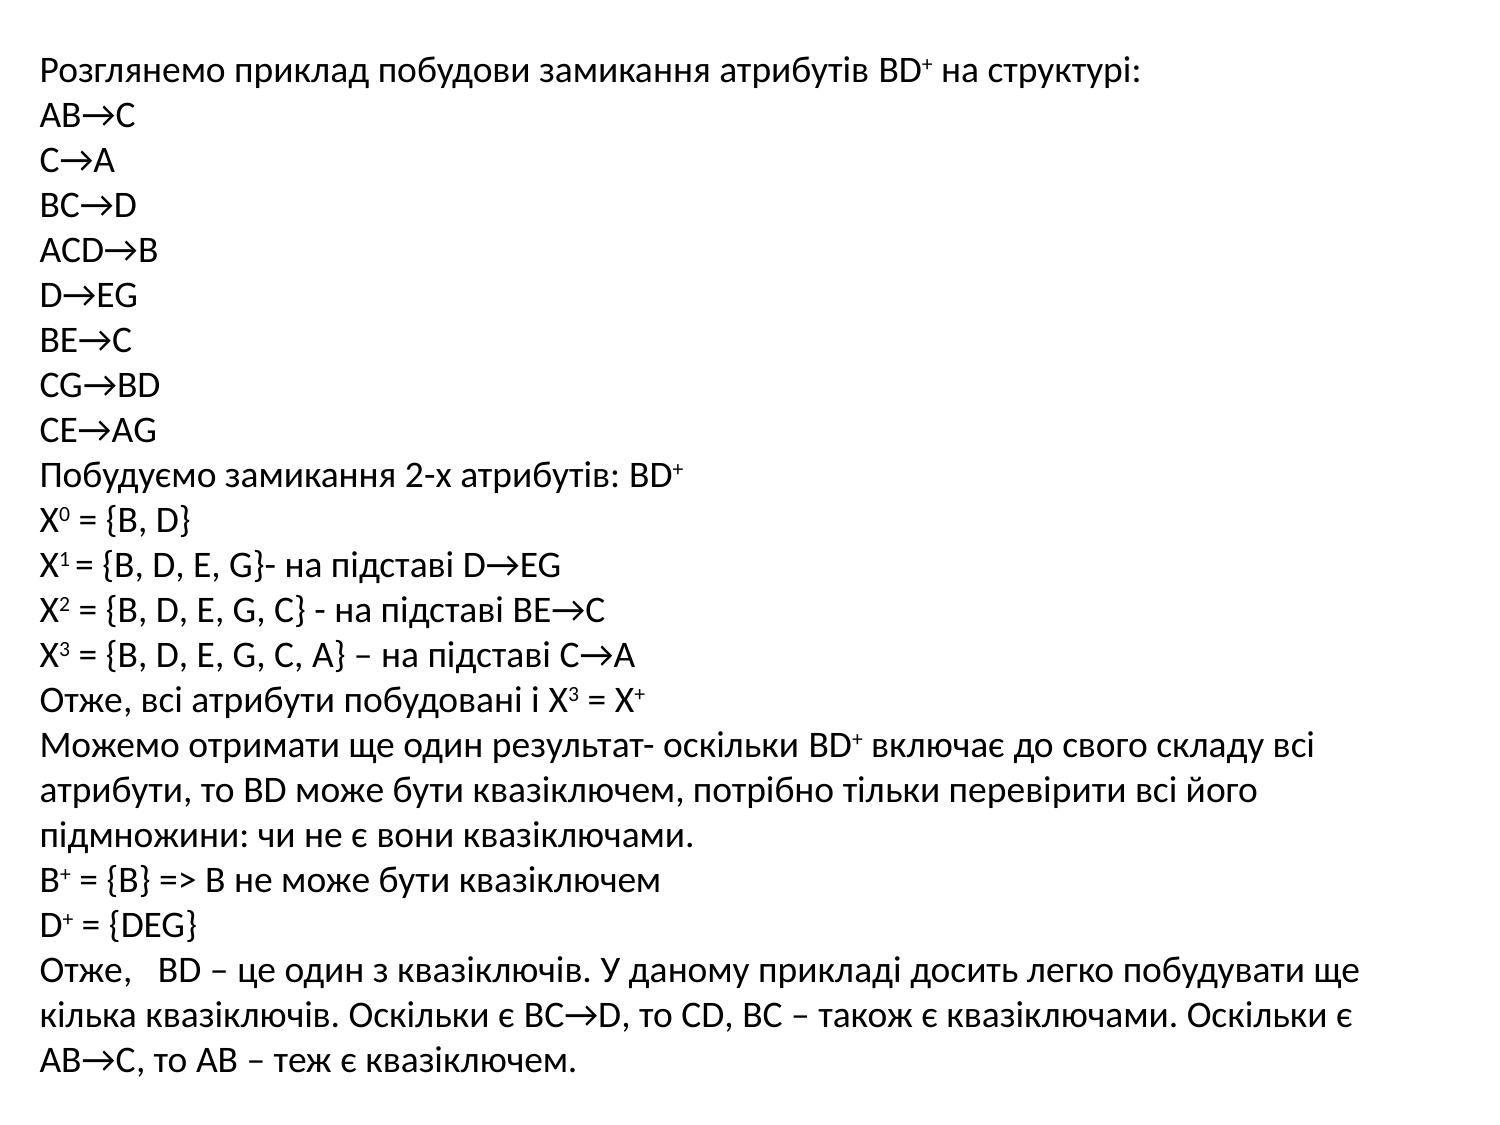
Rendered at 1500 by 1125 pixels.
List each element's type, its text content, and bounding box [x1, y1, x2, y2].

text_box Розглянемо приклад побудови замикання атрибутів BD+ на структурі: AB→C C→A BC→D ACD→B D→EG BE→C CG→BD CE→AG Побудуємо замикання 2-х атрибутів: BD+ X0 = {B, D} X1 = {B, D, E, G}- на підставі D→EG X2 = {B, D, E, G, C} - на підставі BE→C X3 = {B, D, E, G, C, A} – на підставі C→A Отже, всі атрибути побудовані і X3 = X+ Можемо отримати ще один результат- оскільки BD+ включає до свого складу всі атрибути, то BD може бути квазіключем, потрібно тільки перевірити всі його підмножини: чи не є вони квазіключами. В+ = {B} => B не може бути квазіключем D+ = {DEG} Отже, BD – це один з квазіключів. У даному прикладі досить легко побудувати ще кілька квазіключів. Оскільки є BC→D, то CD, BC – також є квазіключами. Оскільки є AB→C, то AB – теж є квазіключем. [24, 37, 1463, 1088]
